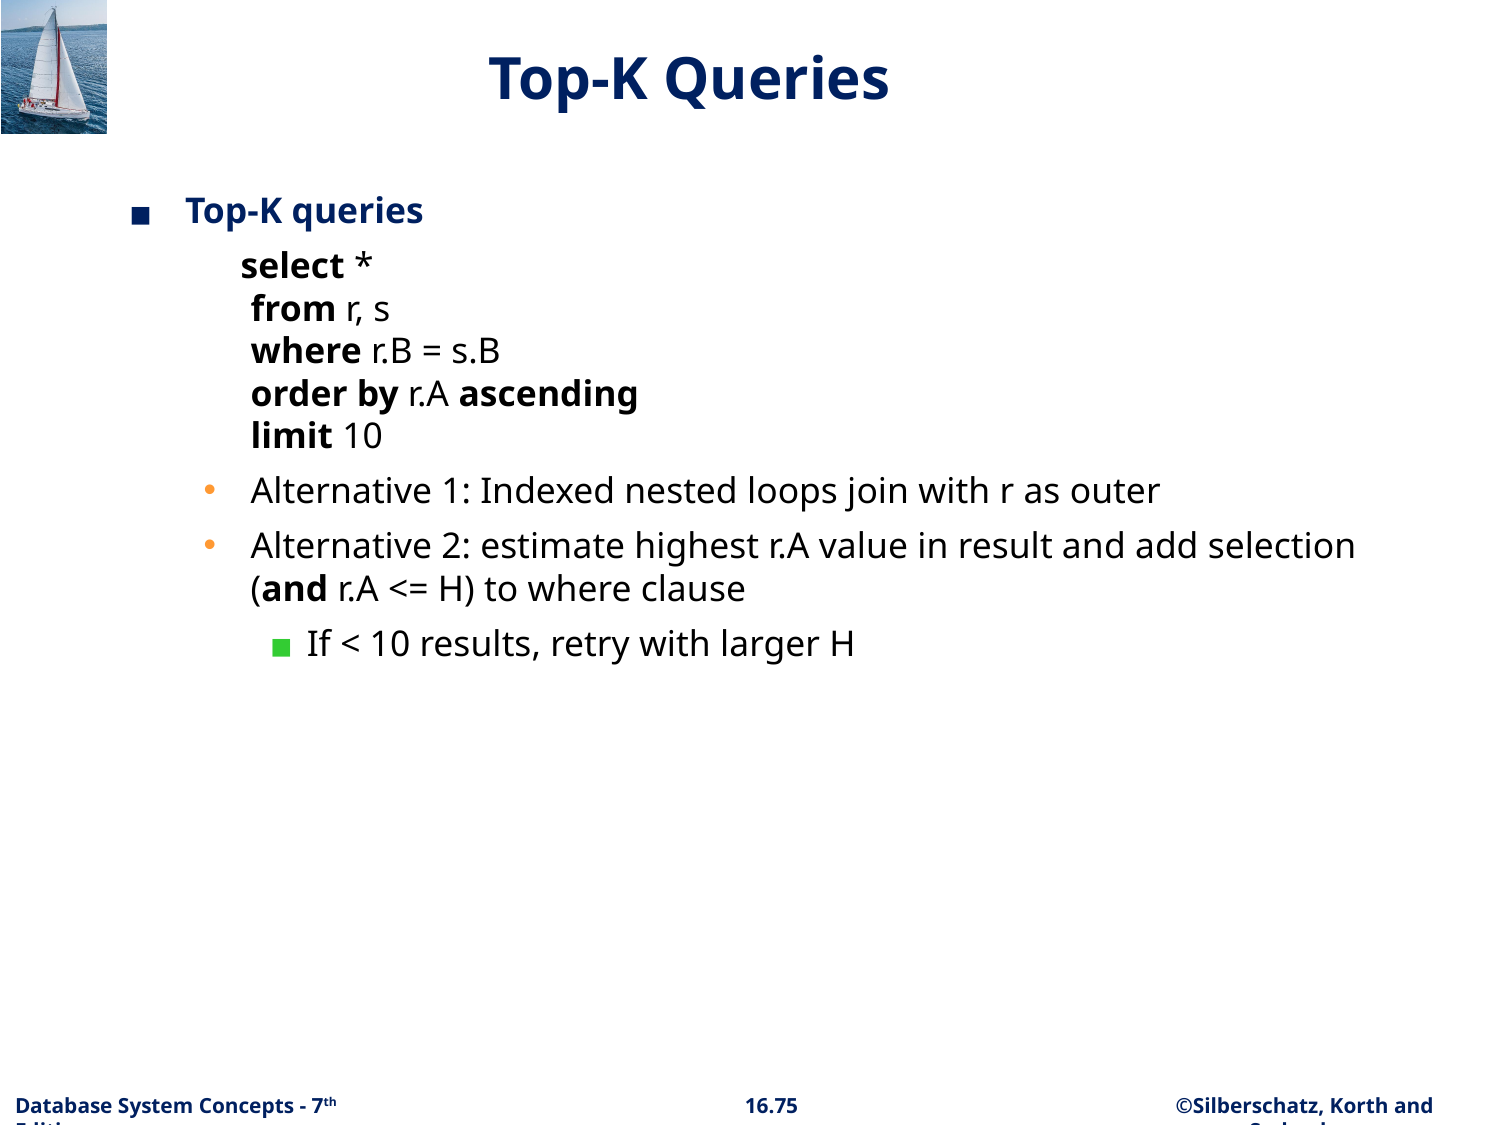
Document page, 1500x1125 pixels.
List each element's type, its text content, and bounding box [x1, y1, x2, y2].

list Top-K queries select * from r, s where r.B = s.B order by r.A ascending limit 10 Alternative 1: Indexed nested loops join with r as outer Alternative 2: estimate highest r.A value in result and add selection (and r.A <= H) to where clause If < 10 results, retry with larger H [113, 180, 1451, 1062]
title Top-K Queries [126, 19, 1451, 120]
picture [1, 0, 107, 134]
